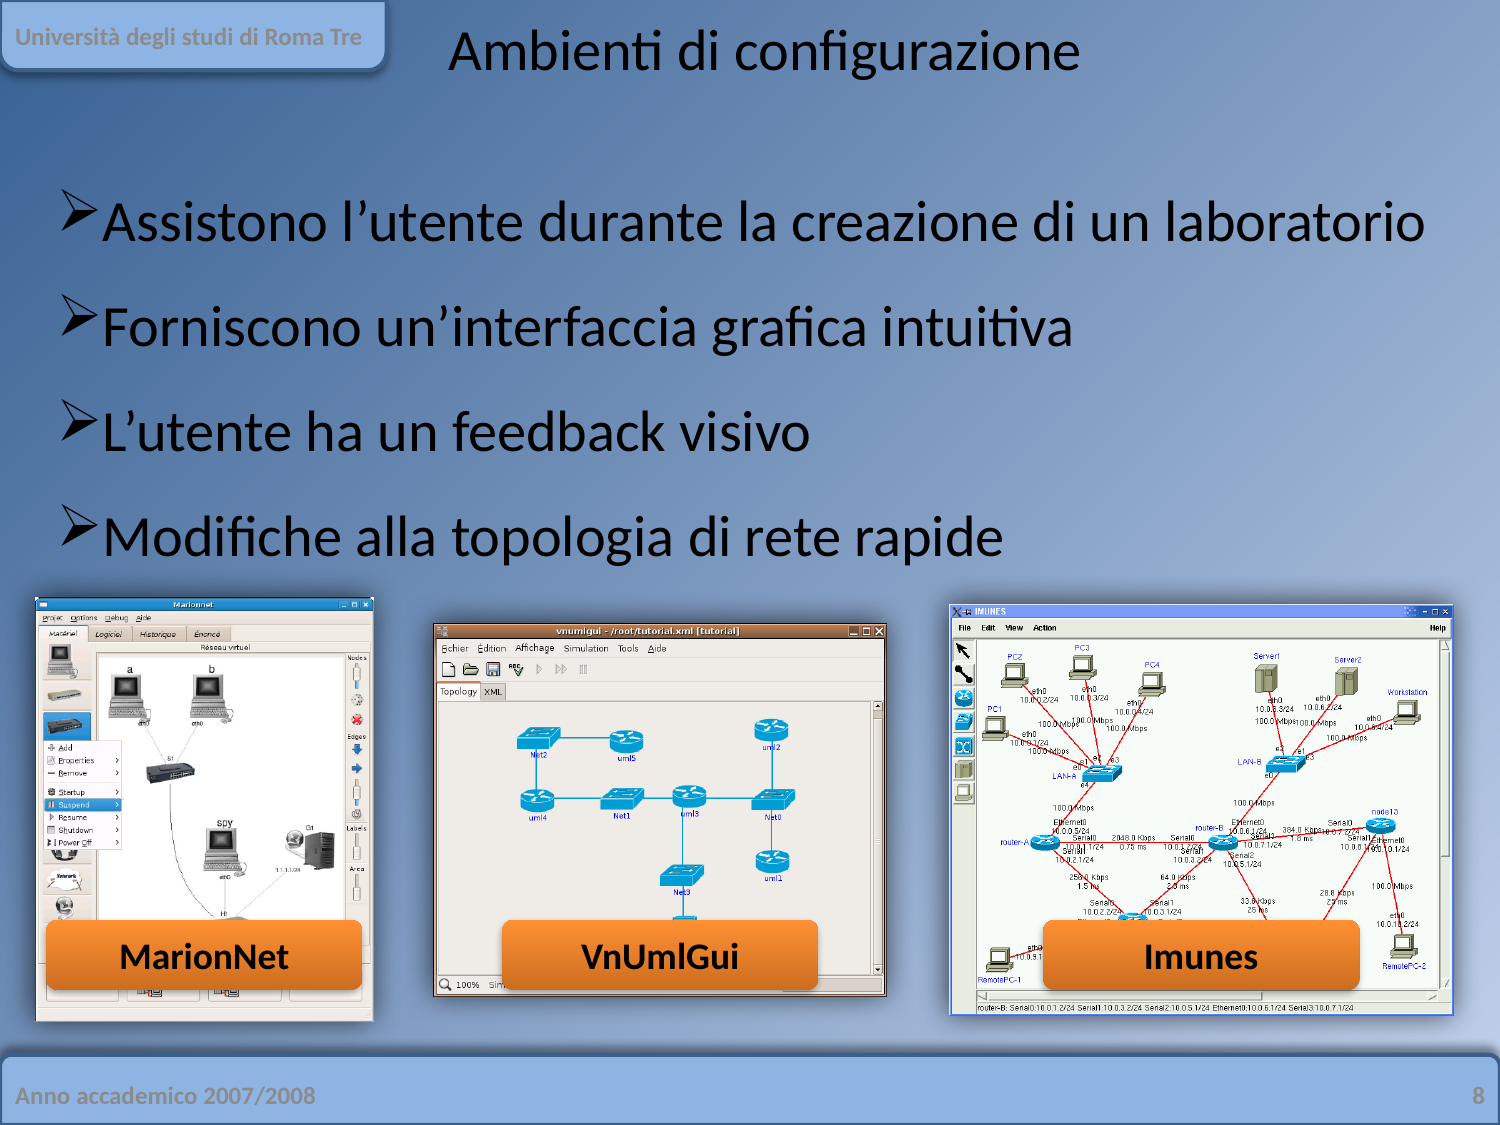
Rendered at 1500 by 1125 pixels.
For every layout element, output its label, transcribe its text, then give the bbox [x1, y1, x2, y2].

picture [948, 603, 1454, 1016]
slide_number 8 [1149, 1065, 1500, 1125]
picture [433, 623, 888, 997]
text_box Assistono l’utente durante la creazione di un laboratorio Forniscono un’interfaccia grafica intuitiva L’utente ha un feedback visivo Modifiche alla topologia di rete rapide [41, 140, 1459, 576]
picture [34, 597, 374, 1023]
footer Università degli studi di Roma Tre [0, 0, 387, 71]
slide_number Anno accademico 2007/2008 [0, 1065, 350, 1125]
title Ambienti di configurazione [433, 0, 1500, 94]
